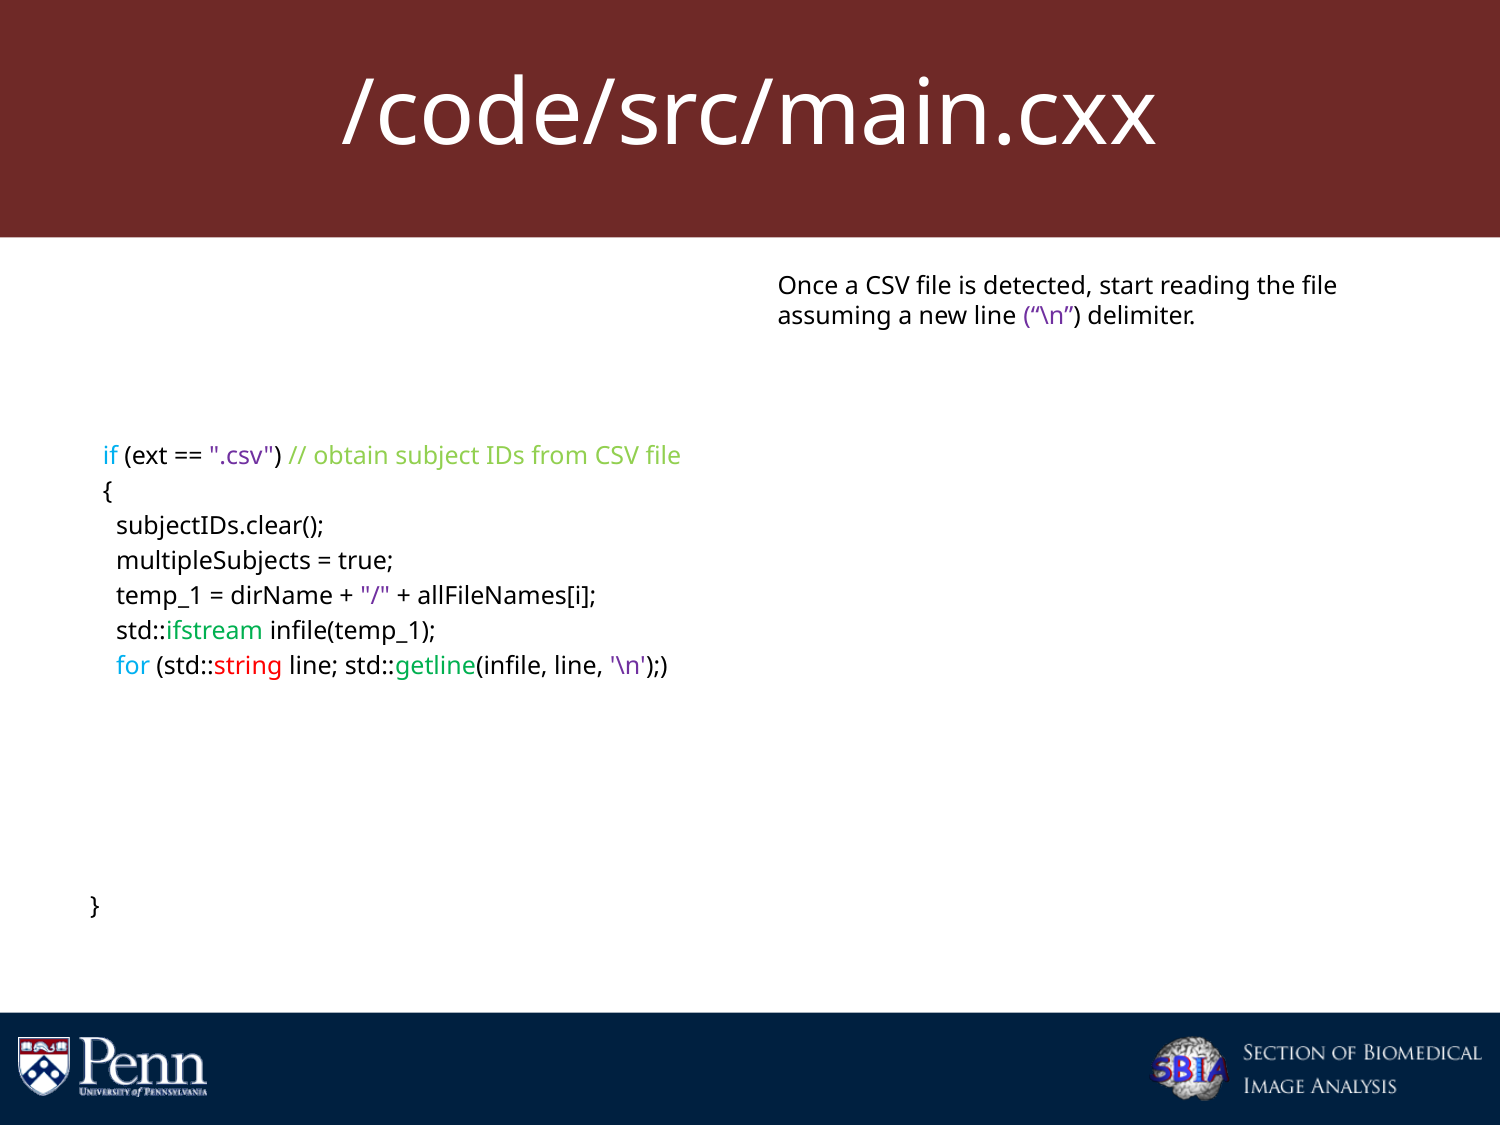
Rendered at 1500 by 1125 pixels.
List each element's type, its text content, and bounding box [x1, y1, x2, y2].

picture [1149, 1035, 1482, 1102]
list for (size_t i = 0; i < allFileNames.size(); i++) { std::string temp_1, temp_2, ext; splitFileName(dirName+allFileNames[i], temp_1, temp_2, ext); if (ext == ".csv") // obtain subject IDs from CSV file { subjectIDs.clear(); multipleSubjects = true; temp_1 = dirName + "/" + allFileNames[i]; std::ifstream infile(temp_1); for (std::string line; std::getline(infile, line, '\n');) { line.erase(std::remove(line.begin(), line.end(), '"'), line.end()); subjectIDs.push_back(std::move(line)); } goto continuation; } } continuation: [75, 262, 738, 1013]
title /code/src/main.cxx [75, 45, 1425, 238]
picture [18, 1037, 207, 1097]
list Once a CSV file is detected, start reading the file assuming a new line (“\n”) delimiter. [762, 262, 1425, 1013]
